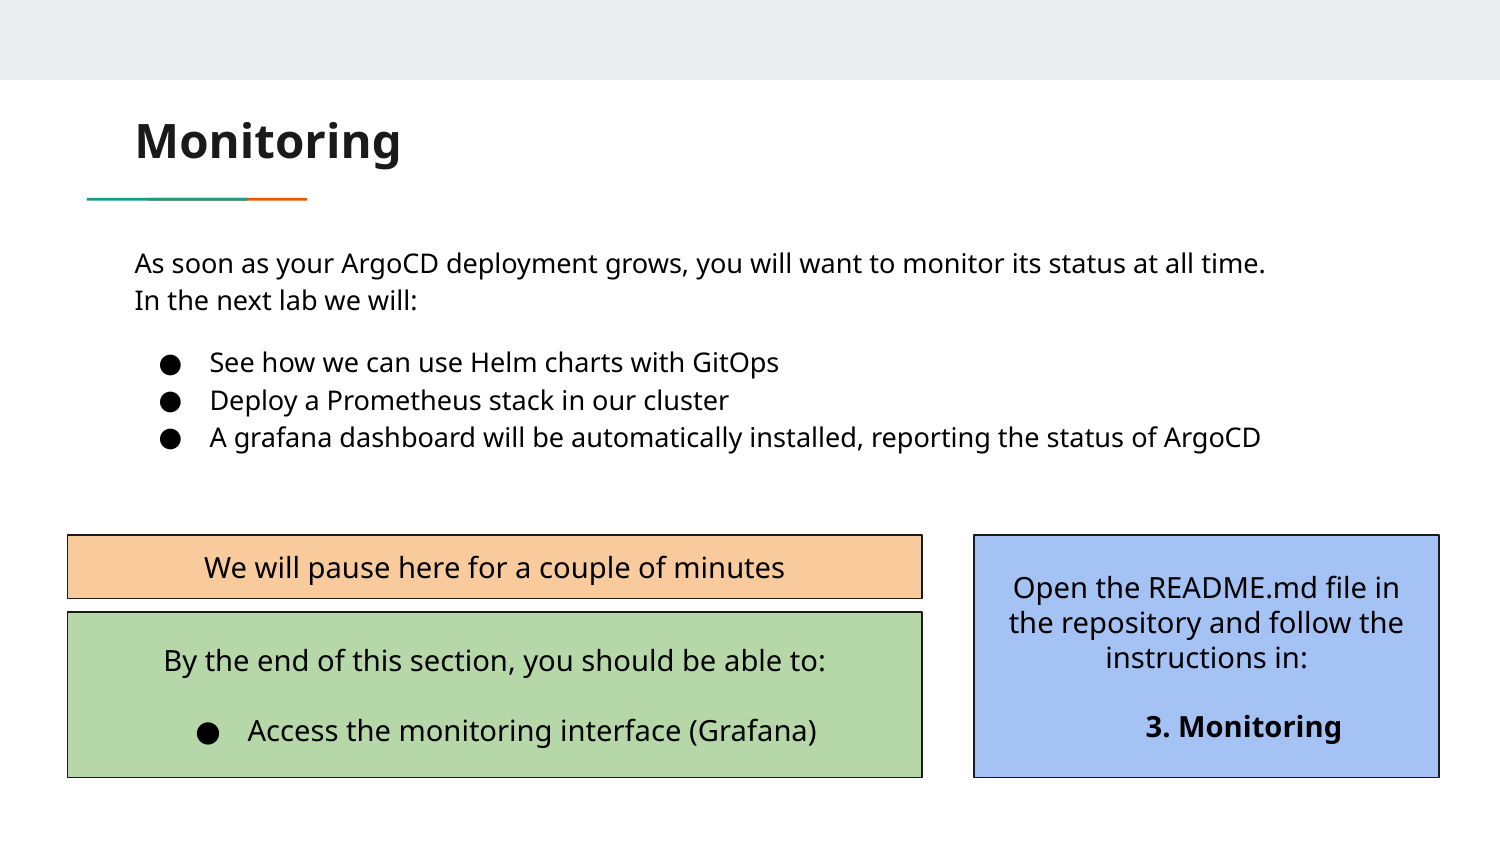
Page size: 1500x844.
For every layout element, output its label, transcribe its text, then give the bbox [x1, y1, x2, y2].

text_box We will pause here for a couple of minutes [67, 535, 923, 599]
list As soon as your ArgoCD deployment grows, you will want to monitor its status at all time. In the next lab we will: See how we can use Helm charts with GitOps Deploy a Prometheus stack in our cluster A grafana dashboard will be automatically installed, reporting the status of ArgoCD [119, 226, 1381, 536]
text_box Open the README.md file in the repository and follow the instructions in: 3. Monitoring [974, 535, 1440, 778]
title Monitoring [119, 95, 1381, 184]
text_box By the end of this section, you should be able to: Access the monitoring interface (Grafana) [67, 612, 923, 778]
